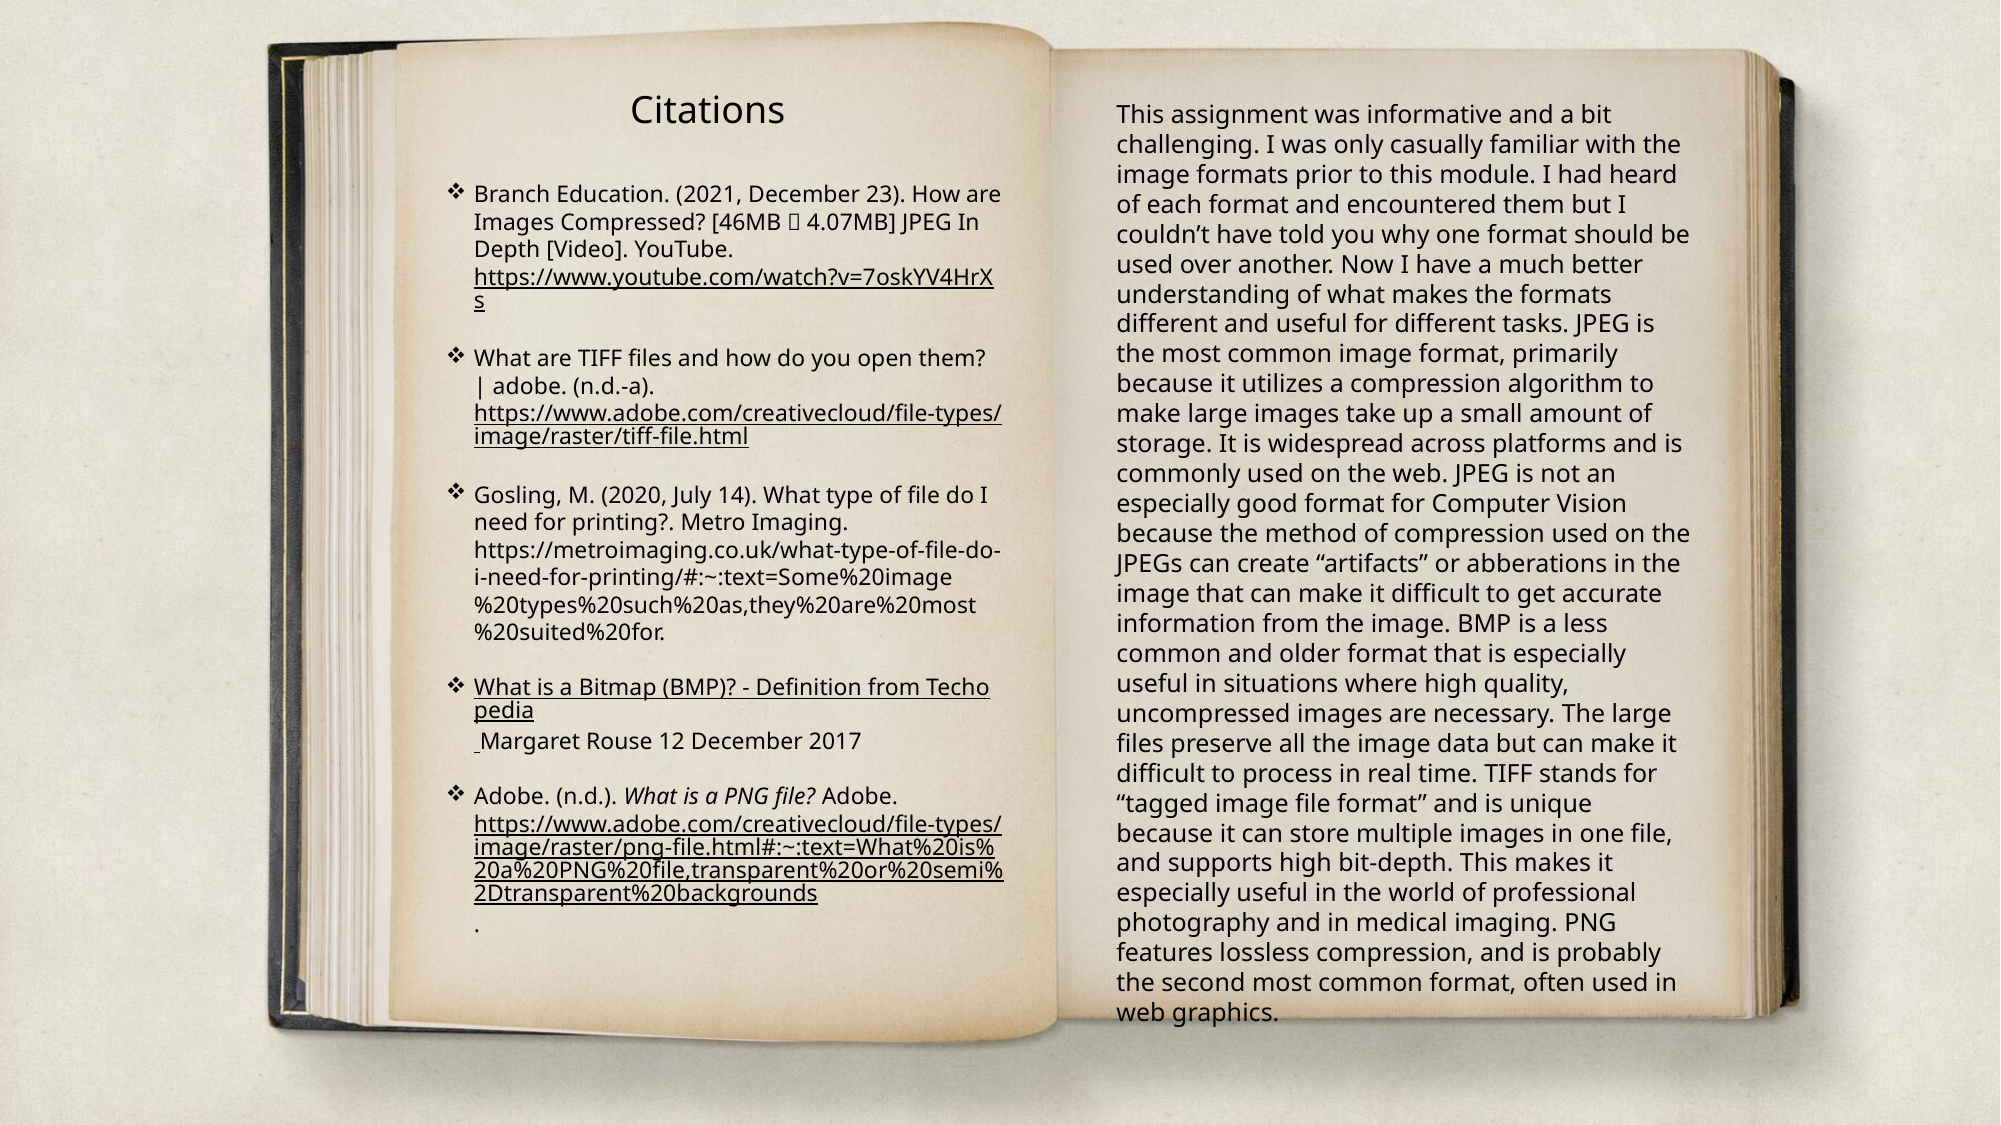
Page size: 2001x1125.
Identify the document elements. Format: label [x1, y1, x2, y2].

list [0, 0, 2000, 1125]
